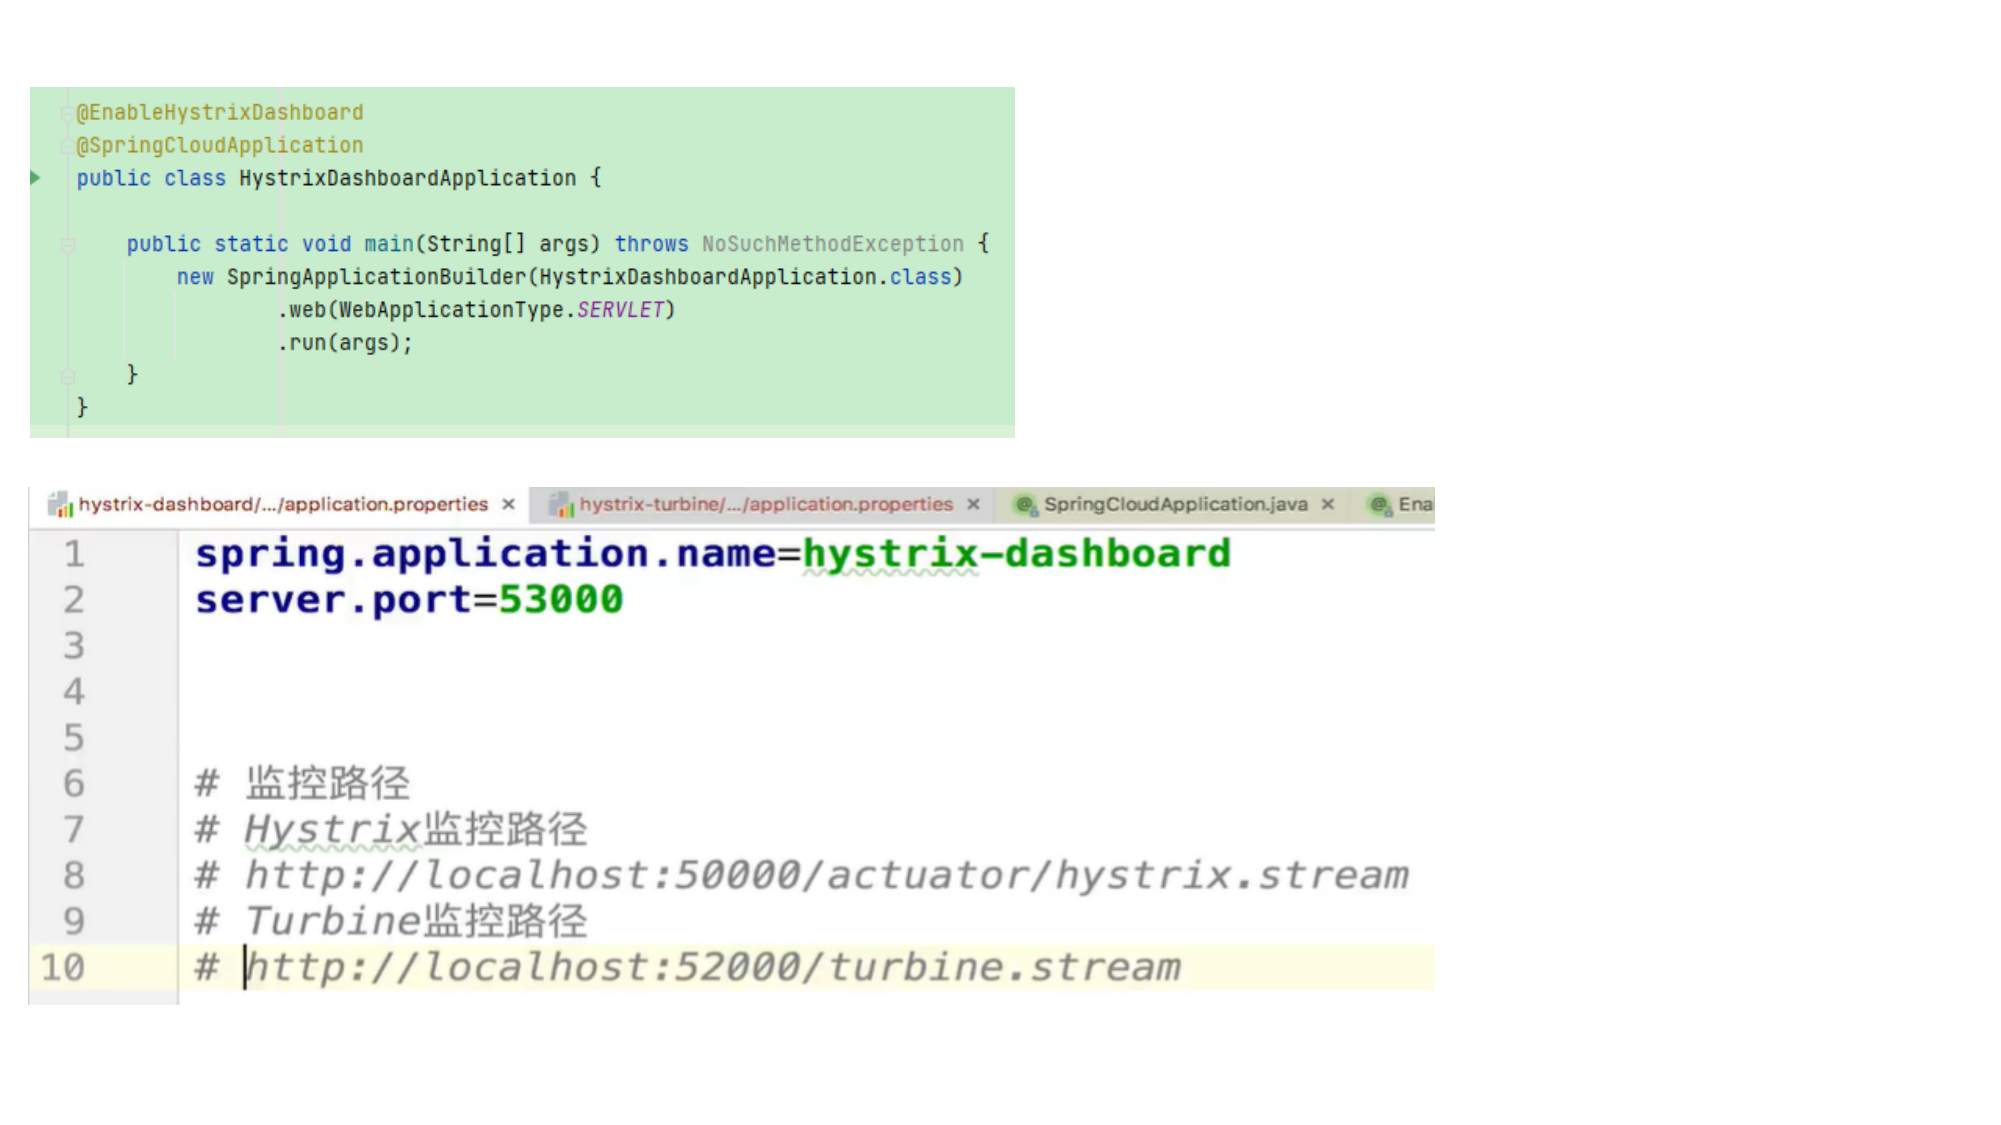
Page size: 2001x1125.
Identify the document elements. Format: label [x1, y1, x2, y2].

picture [30, 87, 1015, 438]
picture [28, 486, 1435, 1005]
